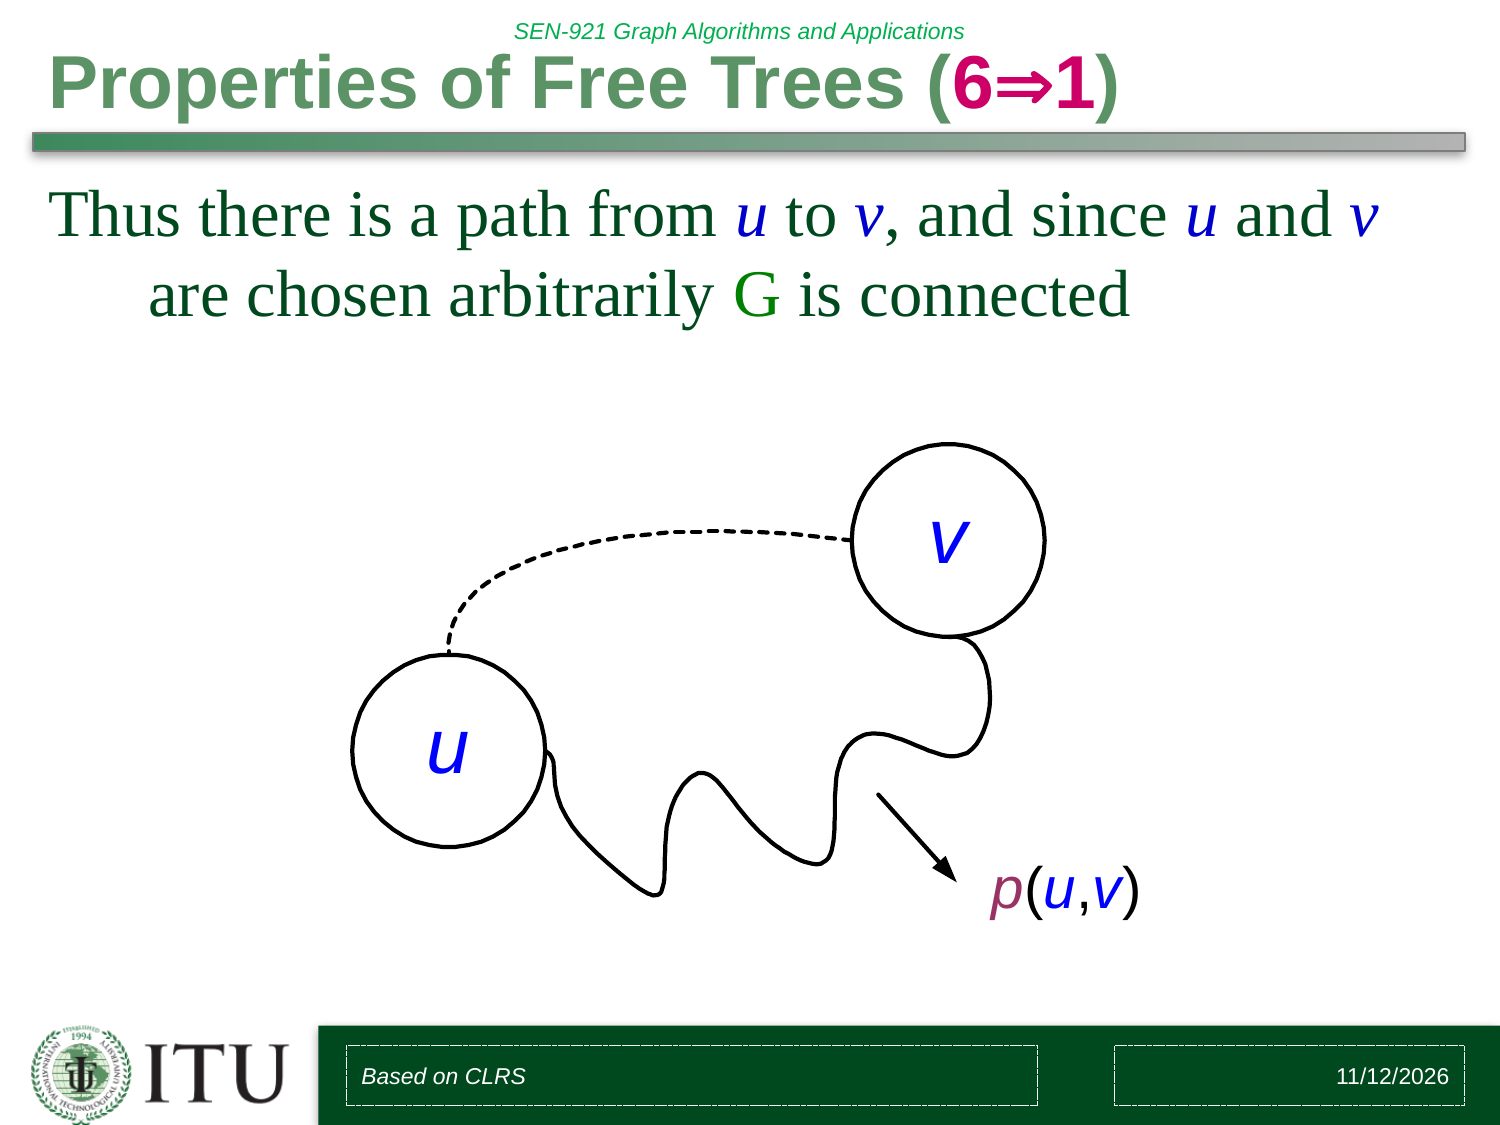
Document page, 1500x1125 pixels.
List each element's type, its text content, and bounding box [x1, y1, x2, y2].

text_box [261, 361, 1203, 992]
list Thus there is a path from u to v, and since u and v are chosen arbitrarily G is connected [33, 162, 1465, 1016]
footer Based on CLRS [346, 1045, 1038, 1106]
title Properties of Free Trees (61) [33, 24, 1465, 134]
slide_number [1114, 1045, 1465, 1106]
